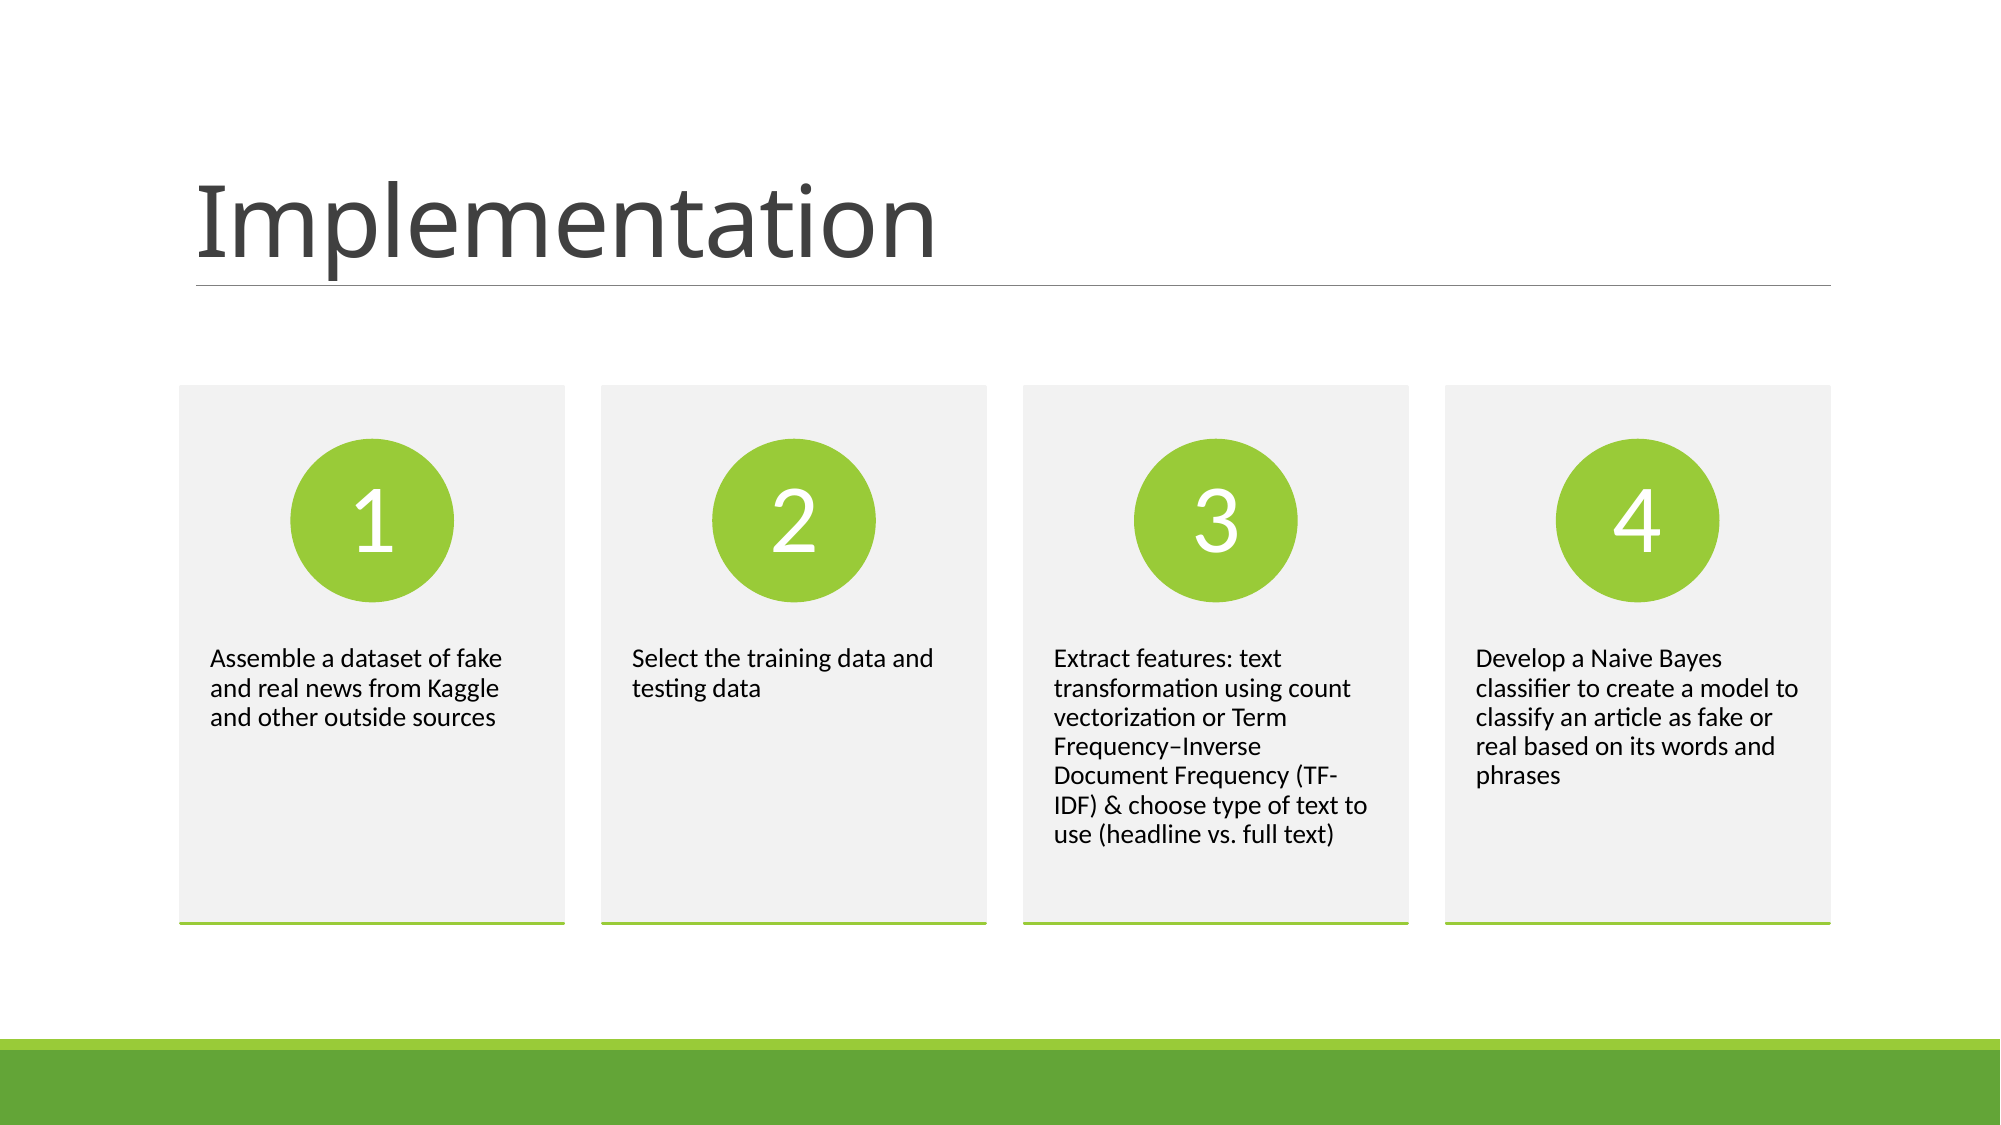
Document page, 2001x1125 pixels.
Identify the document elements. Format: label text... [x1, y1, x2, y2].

title Implementation [180, 47, 1830, 285]
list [179, 343, 1831, 966]
